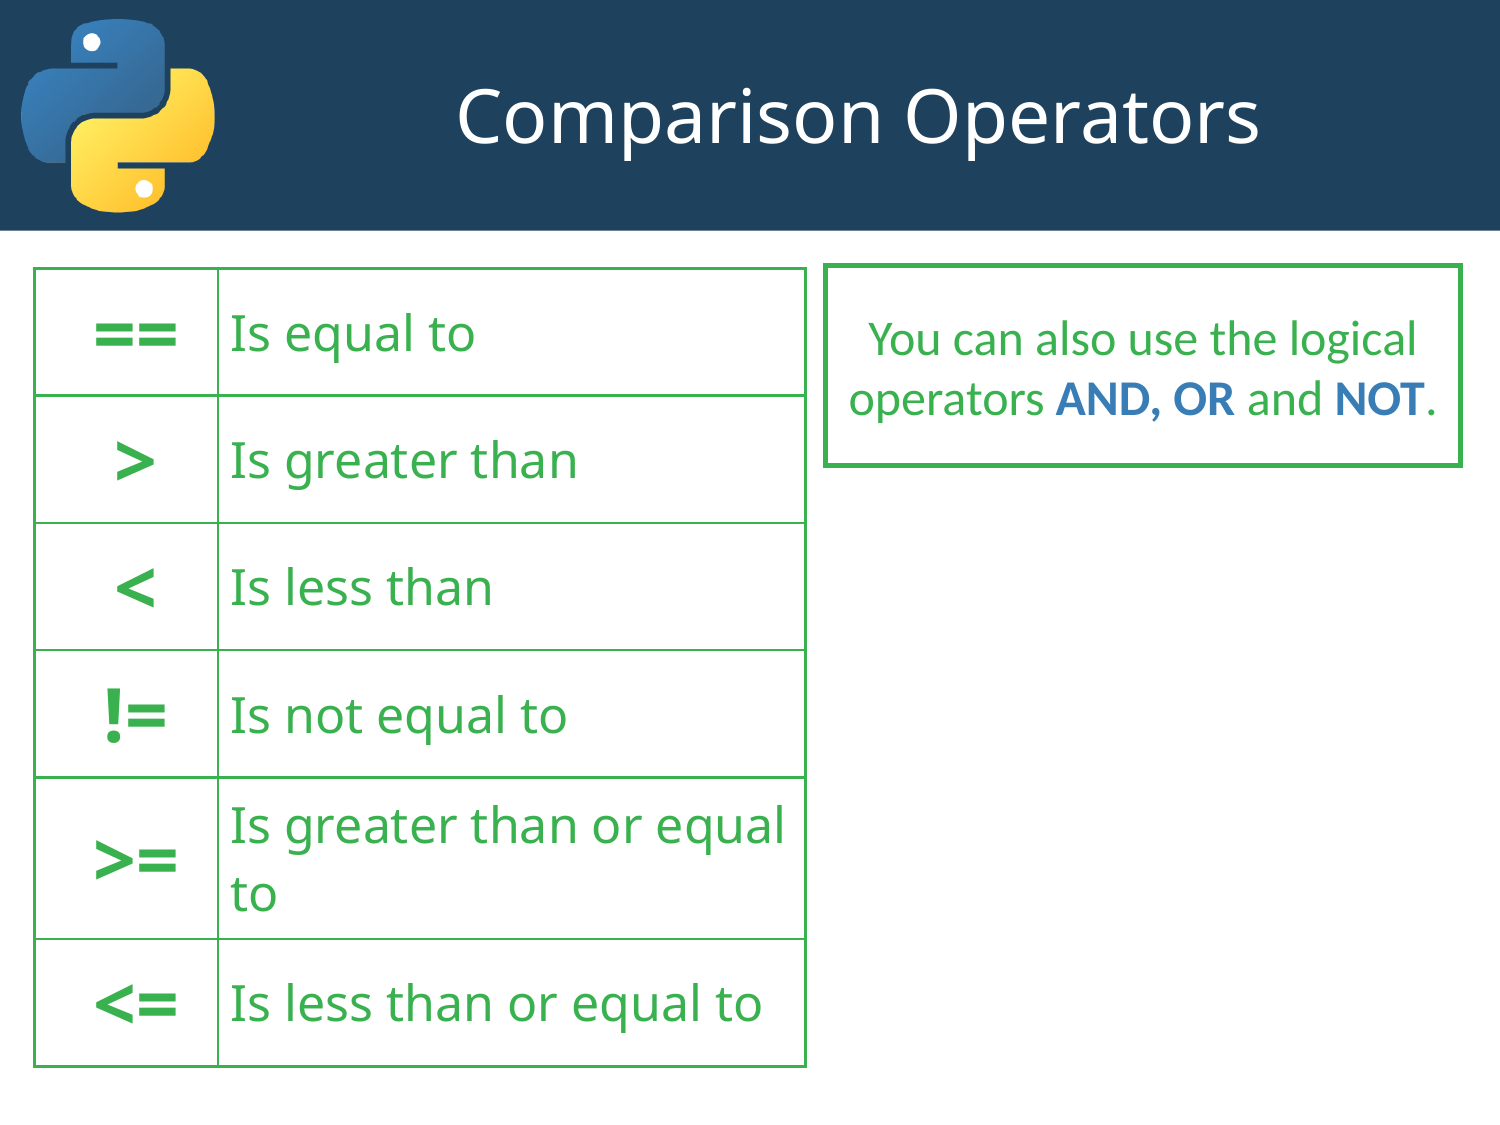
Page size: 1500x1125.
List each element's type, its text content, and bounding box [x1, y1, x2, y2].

table_cell >= [36, 779, 217, 938]
table_cell != [36, 651, 217, 776]
table_cell Is less than [219, 524, 804, 649]
text_box You can also use the logical operators AND, OR and NOT. [825, 264, 1461, 467]
table_cell < [36, 524, 217, 649]
table_cell <= [36, 940, 217, 1065]
title Comparison Operators [217, 35, 1500, 203]
table_cell Is greater than or equal to [219, 779, 804, 938]
table_header Is equal to [219, 270, 804, 394]
table_cell Is not equal to [219, 651, 804, 776]
picture [0, 10, 252, 217]
table_cell > [36, 397, 217, 522]
table_header == [36, 270, 217, 394]
table_cell Is greater than [219, 397, 804, 522]
table_cell Is less than or equal to [219, 940, 804, 1065]
